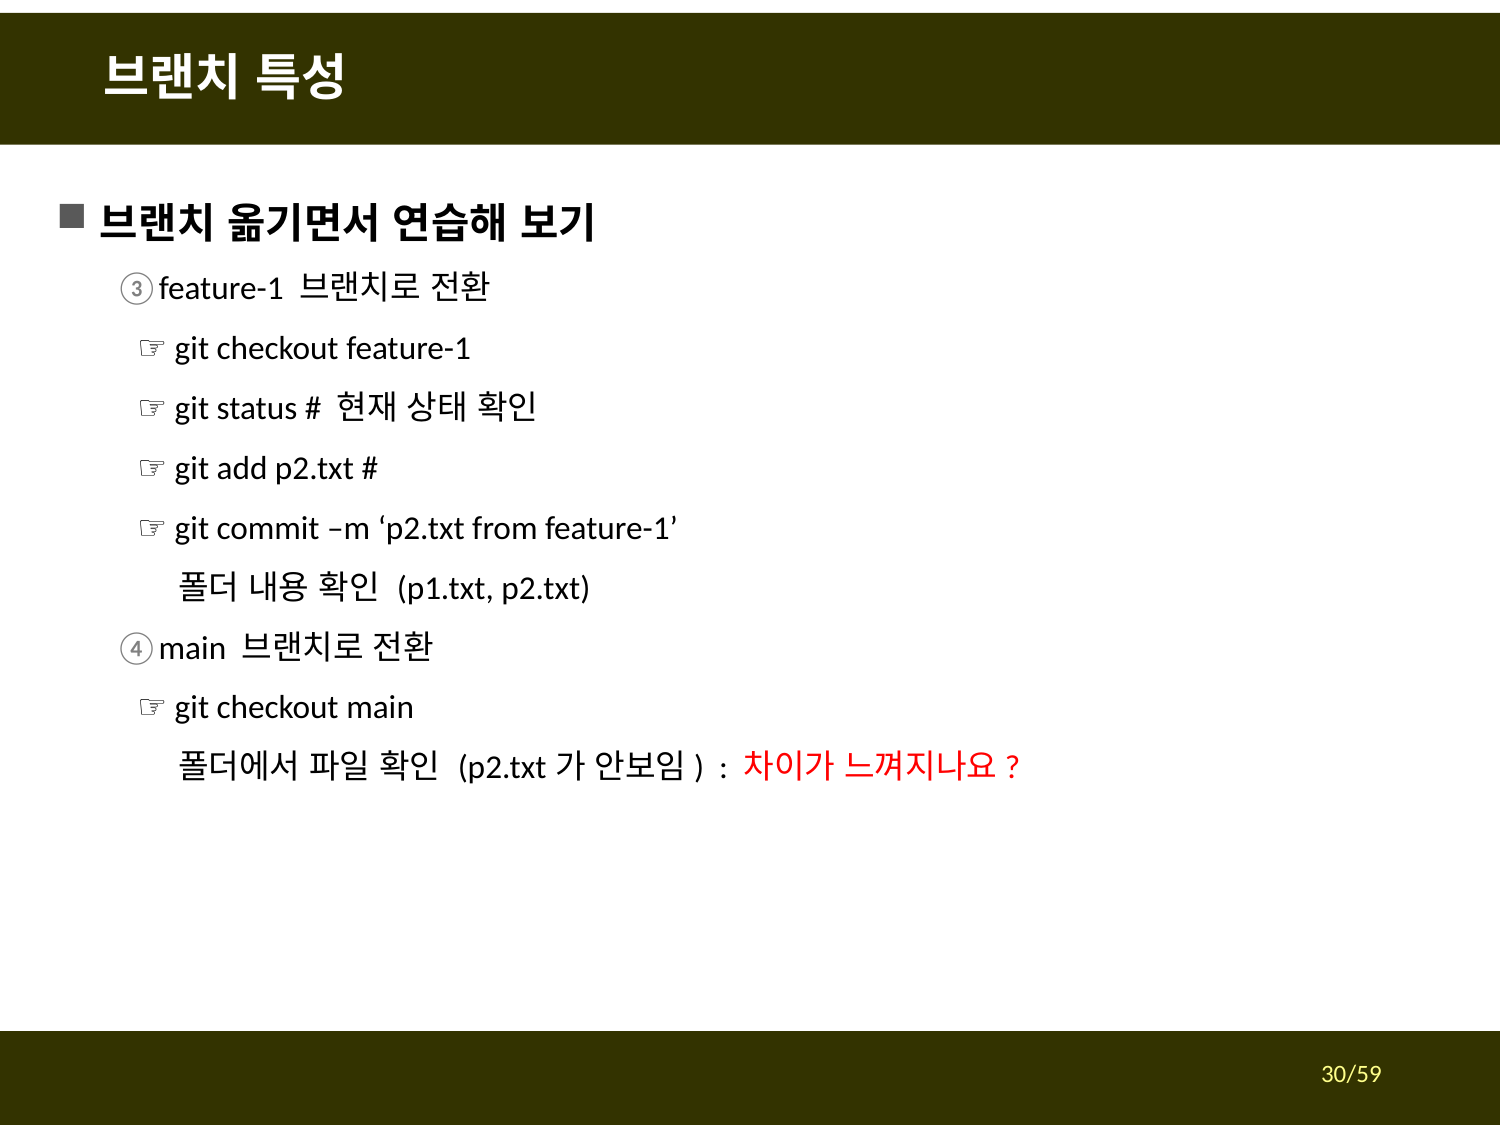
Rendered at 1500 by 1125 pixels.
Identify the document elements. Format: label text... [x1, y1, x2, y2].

title 브랜치 특성 [88, 31, 1282, 126]
slide_number 30/59 [1059, 1042, 1397, 1103]
list 브랜치 옮기면서 연습해 보기 feature-1 브랜치로 전환 ☞ git checkout feature-1 ☞ git status # 현재 상태 확인 ☞ git add p2.txt # ☞ git commit –m ‘p2.txt from feature-1’ 폴더 내용 확인 (p1.txt, p2.txt) main 브랜치로 전환 ☞ git checkout main 폴더에서 파일 확인 (p2.txt가 안보임) : 차이가 느껴지나요? [41, 164, 1459, 997]
